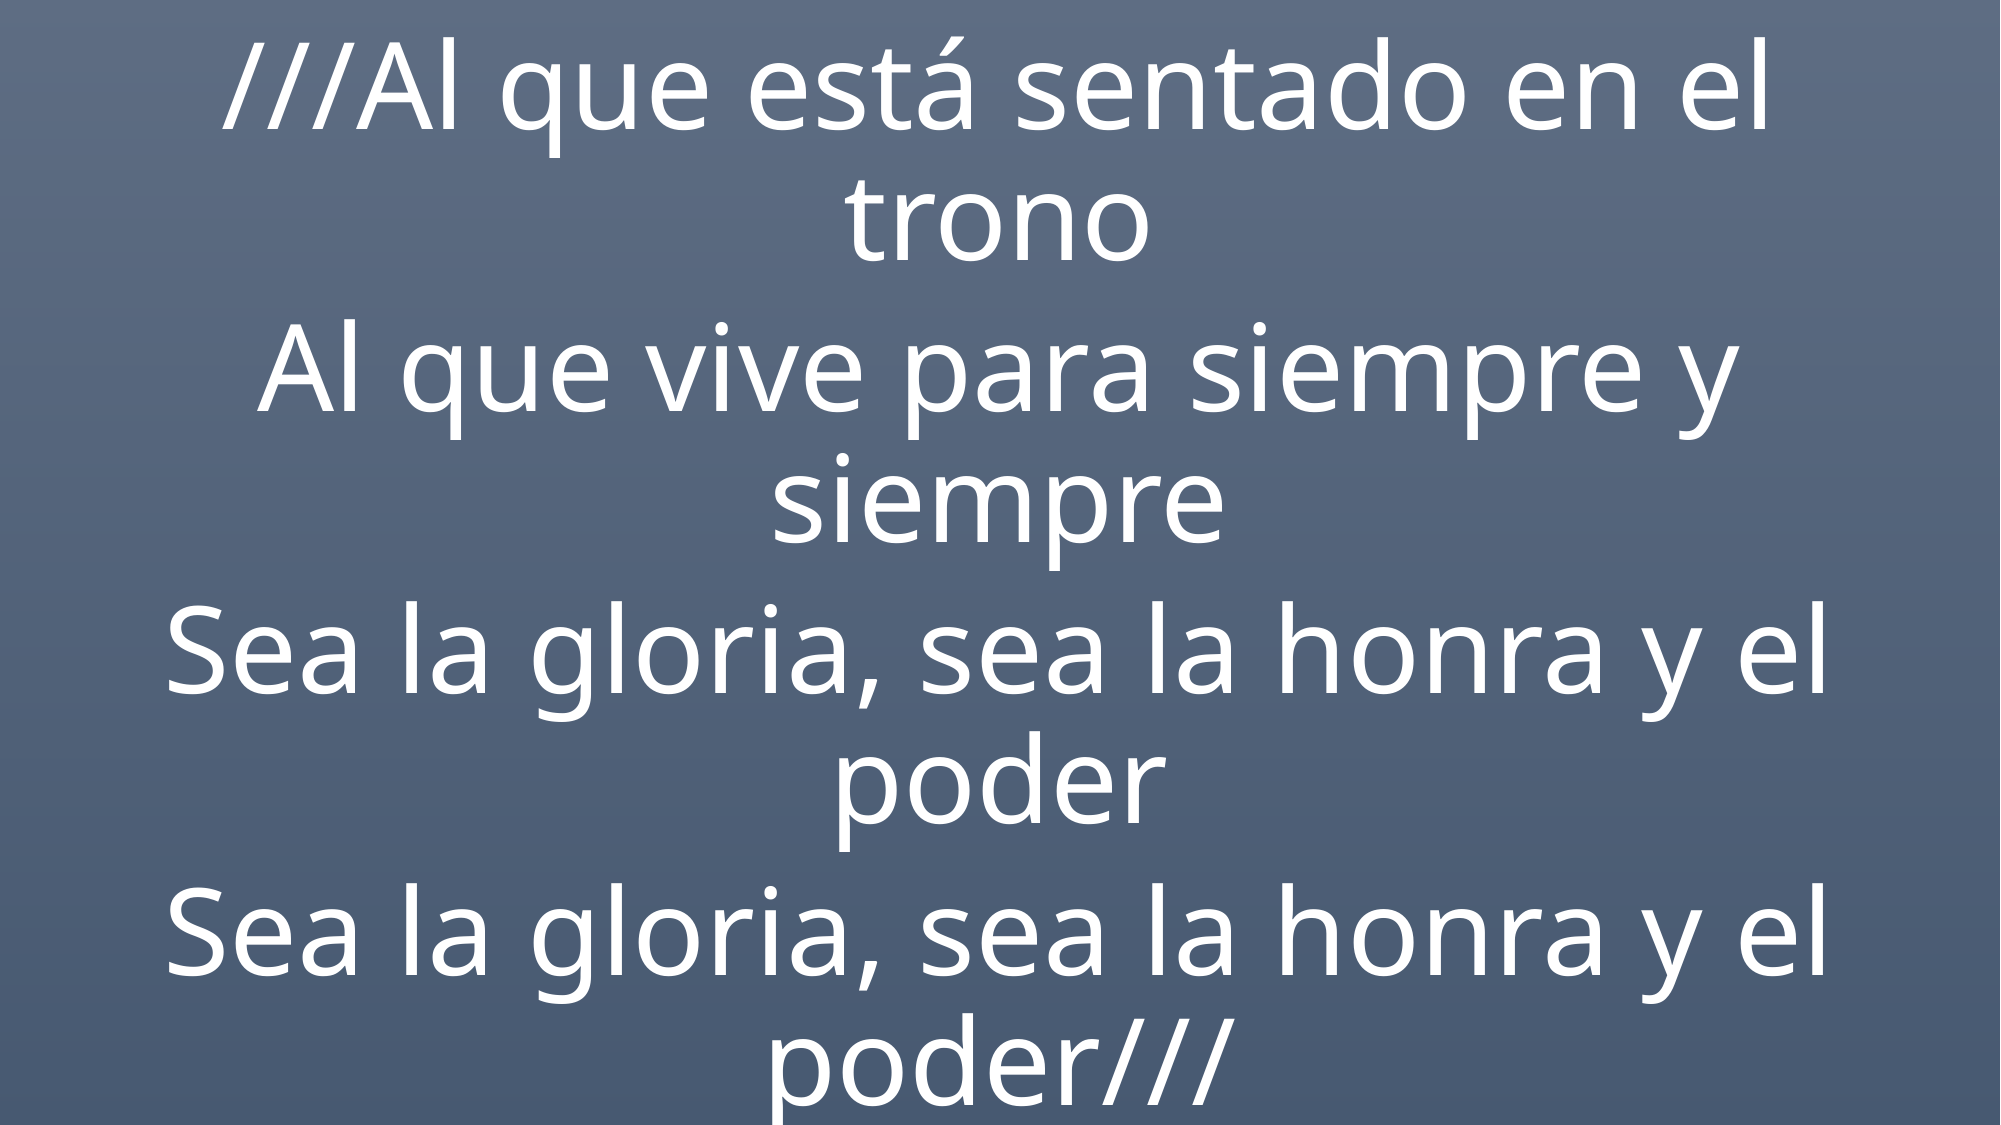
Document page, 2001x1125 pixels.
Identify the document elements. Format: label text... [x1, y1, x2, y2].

list ///Al que está sentado en el trono Al que vive para siempre y siempre Sea la gloria, sea la honra y el poder Sea la gloria, sea la honra y el poder/// [46, 87, 1952, 1070]
